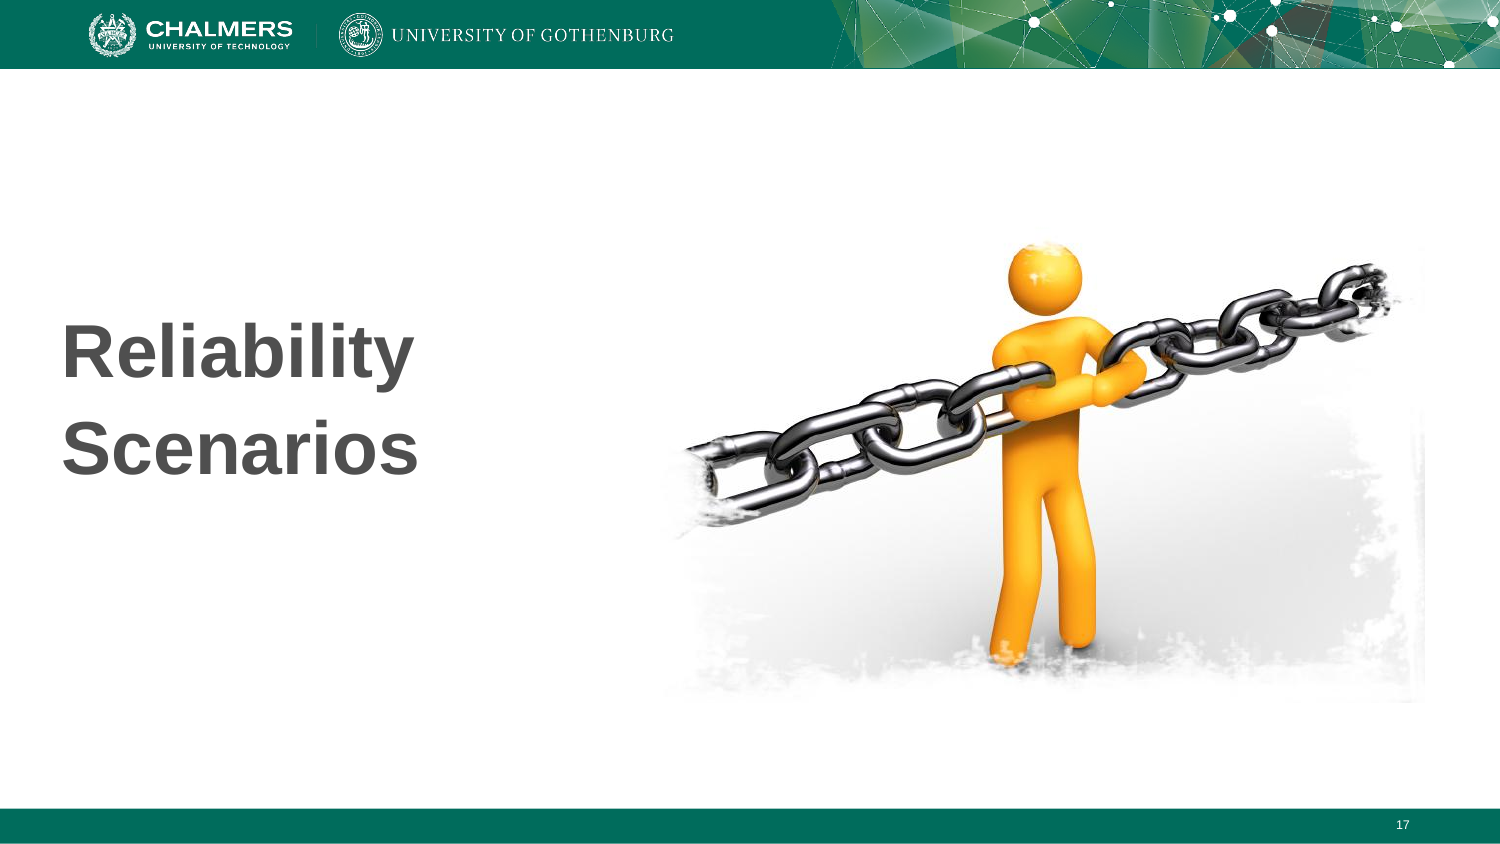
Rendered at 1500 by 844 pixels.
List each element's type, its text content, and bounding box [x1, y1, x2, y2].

slide_number ‹#› [1074, 809, 1425, 844]
title Reliability Scenarios [46, 100, 1500, 789]
picture [644, 211, 1426, 703]
picture [759, 0, 1500, 68]
picture [64, 0, 696, 85]
